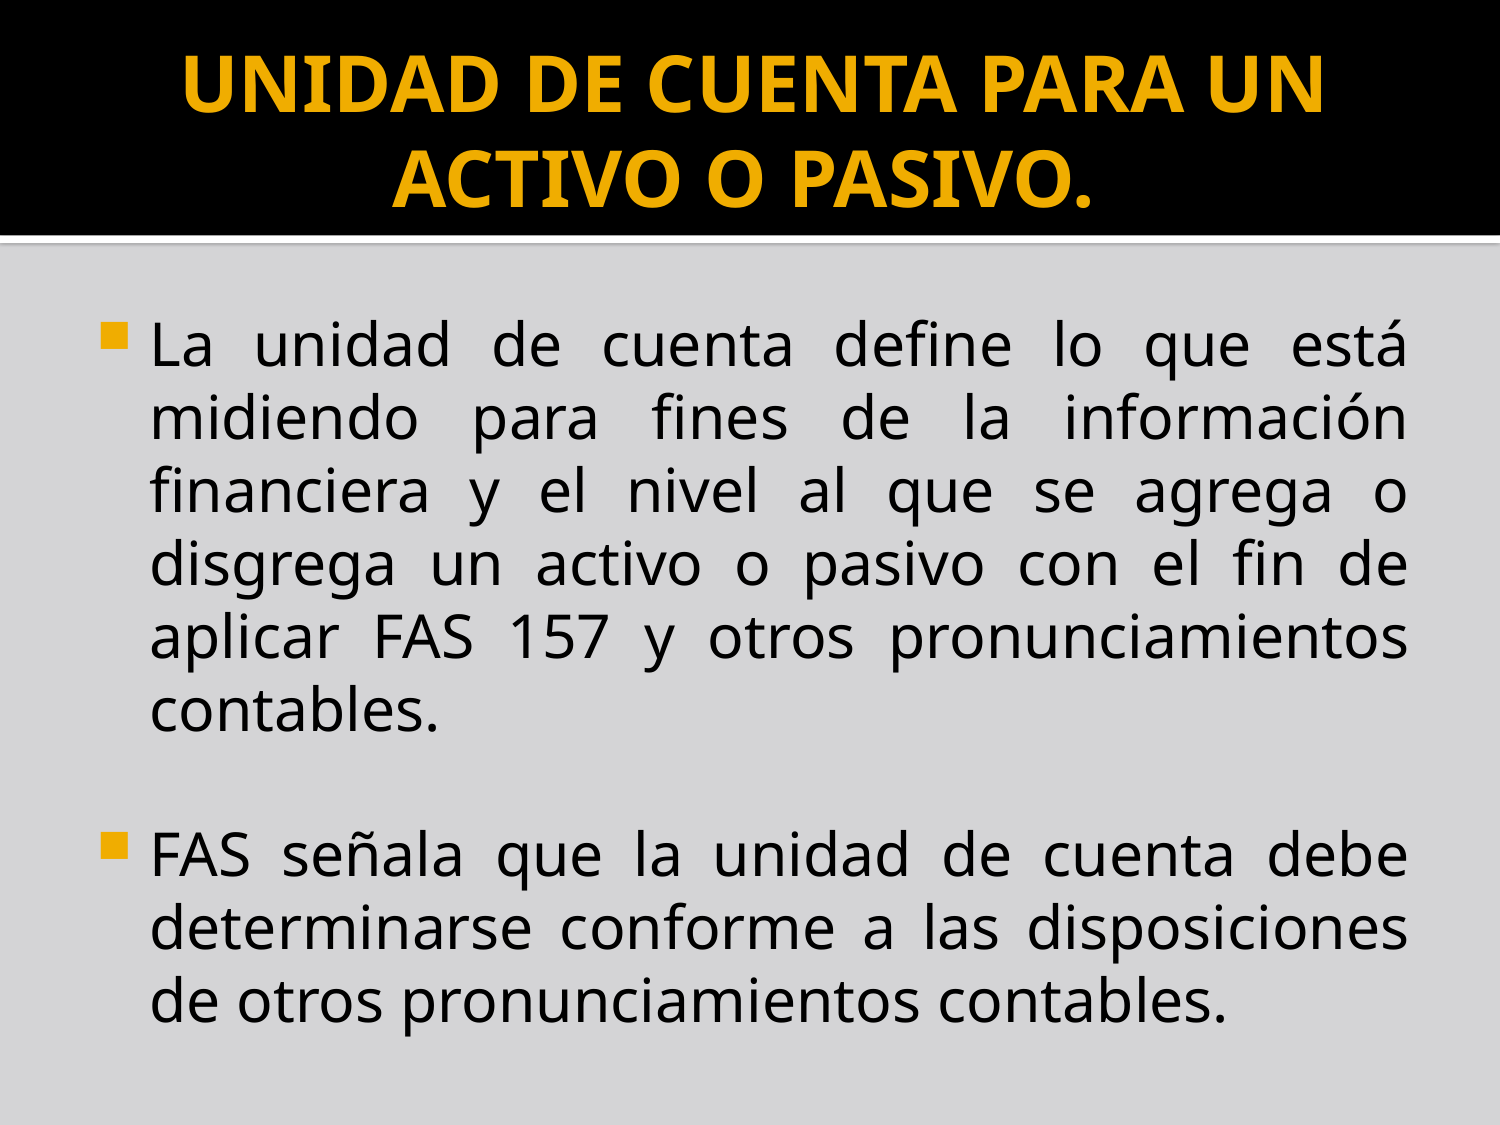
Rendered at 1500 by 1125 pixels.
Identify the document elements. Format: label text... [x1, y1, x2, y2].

title UNIDAD DE CUENTA PARA UN ACTIVO O PASIVO. [75, 25, 1425, 231]
list La unidad de cuenta define lo que está midiendo para fines de la información financiera y el nivel al que se agrega o disgrega un activo o pasivo con el fin de aplicar FAS 157 y otros pronunciamientos contables. FAS señala que la unidad de cuenta debe determinarse conforme a las disposiciones de otros pronunciamientos contables. [75, 291, 1425, 1050]
